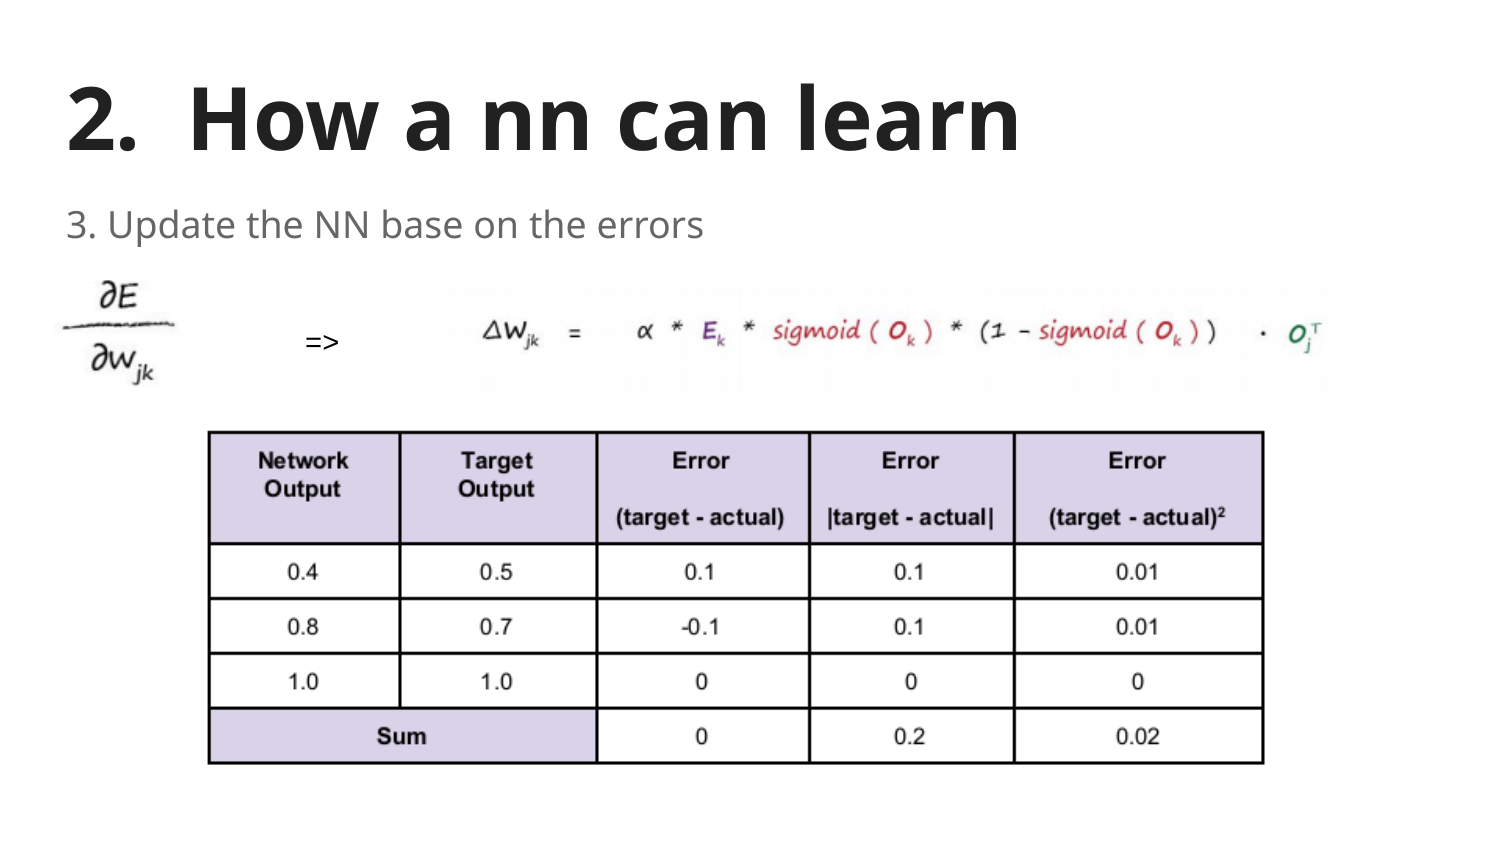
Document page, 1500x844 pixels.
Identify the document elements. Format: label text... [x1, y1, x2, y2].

text_box => [290, 308, 358, 368]
picture [50, 268, 1346, 815]
list 3. Update the NN base on the errors [51, 179, 1449, 300]
title 2. How a nn can learn [51, 48, 1449, 179]
